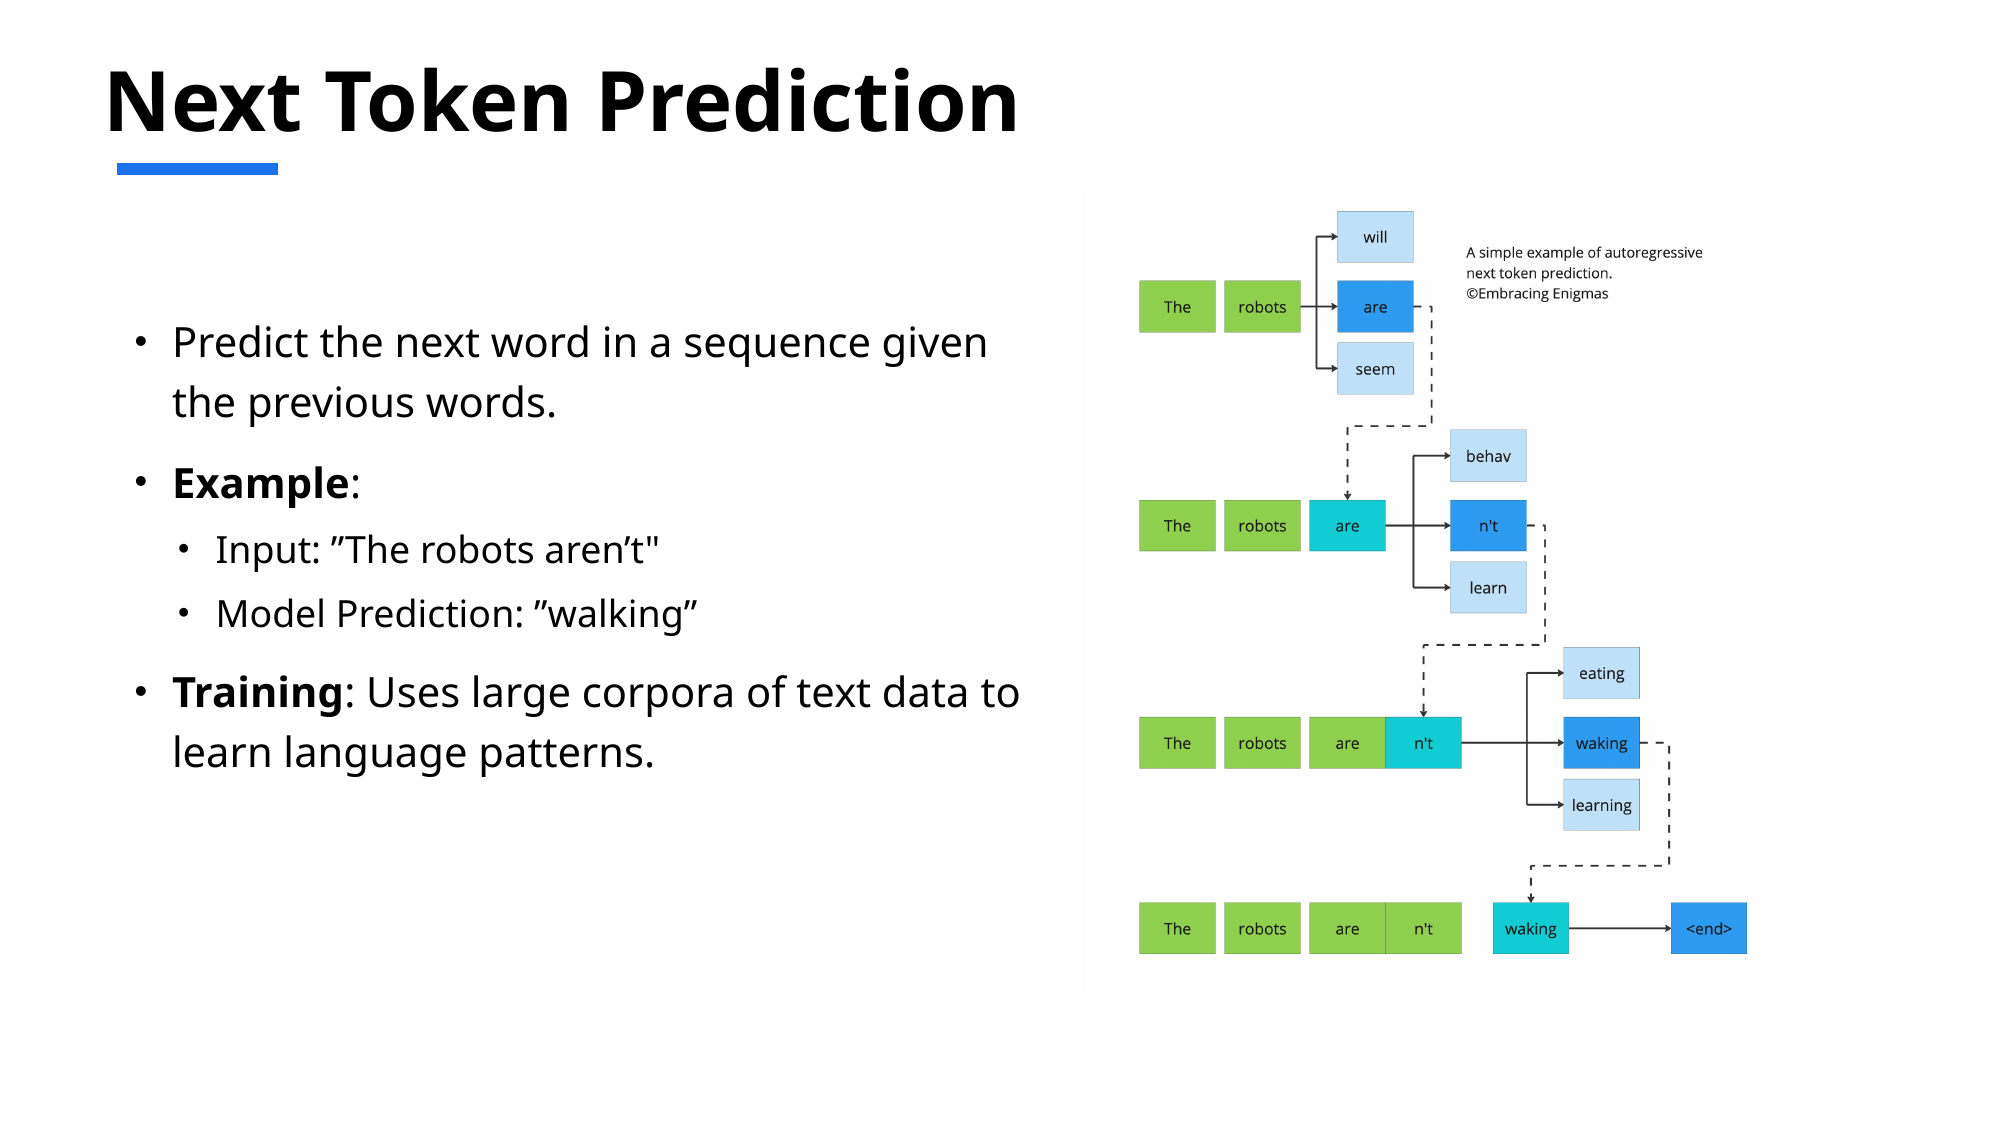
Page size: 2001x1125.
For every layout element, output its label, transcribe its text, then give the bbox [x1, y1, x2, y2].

picture [1083, 187, 1809, 994]
title Next Token Prediction [88, 41, 1875, 222]
list Predict the next word in a sequence given the previous words. Example: Input: ”The robots aren’t"​ Model Prediction: ”walking”​ Training: Uses large corpora of text data to learn language patterns. [119, 298, 1052, 883]
